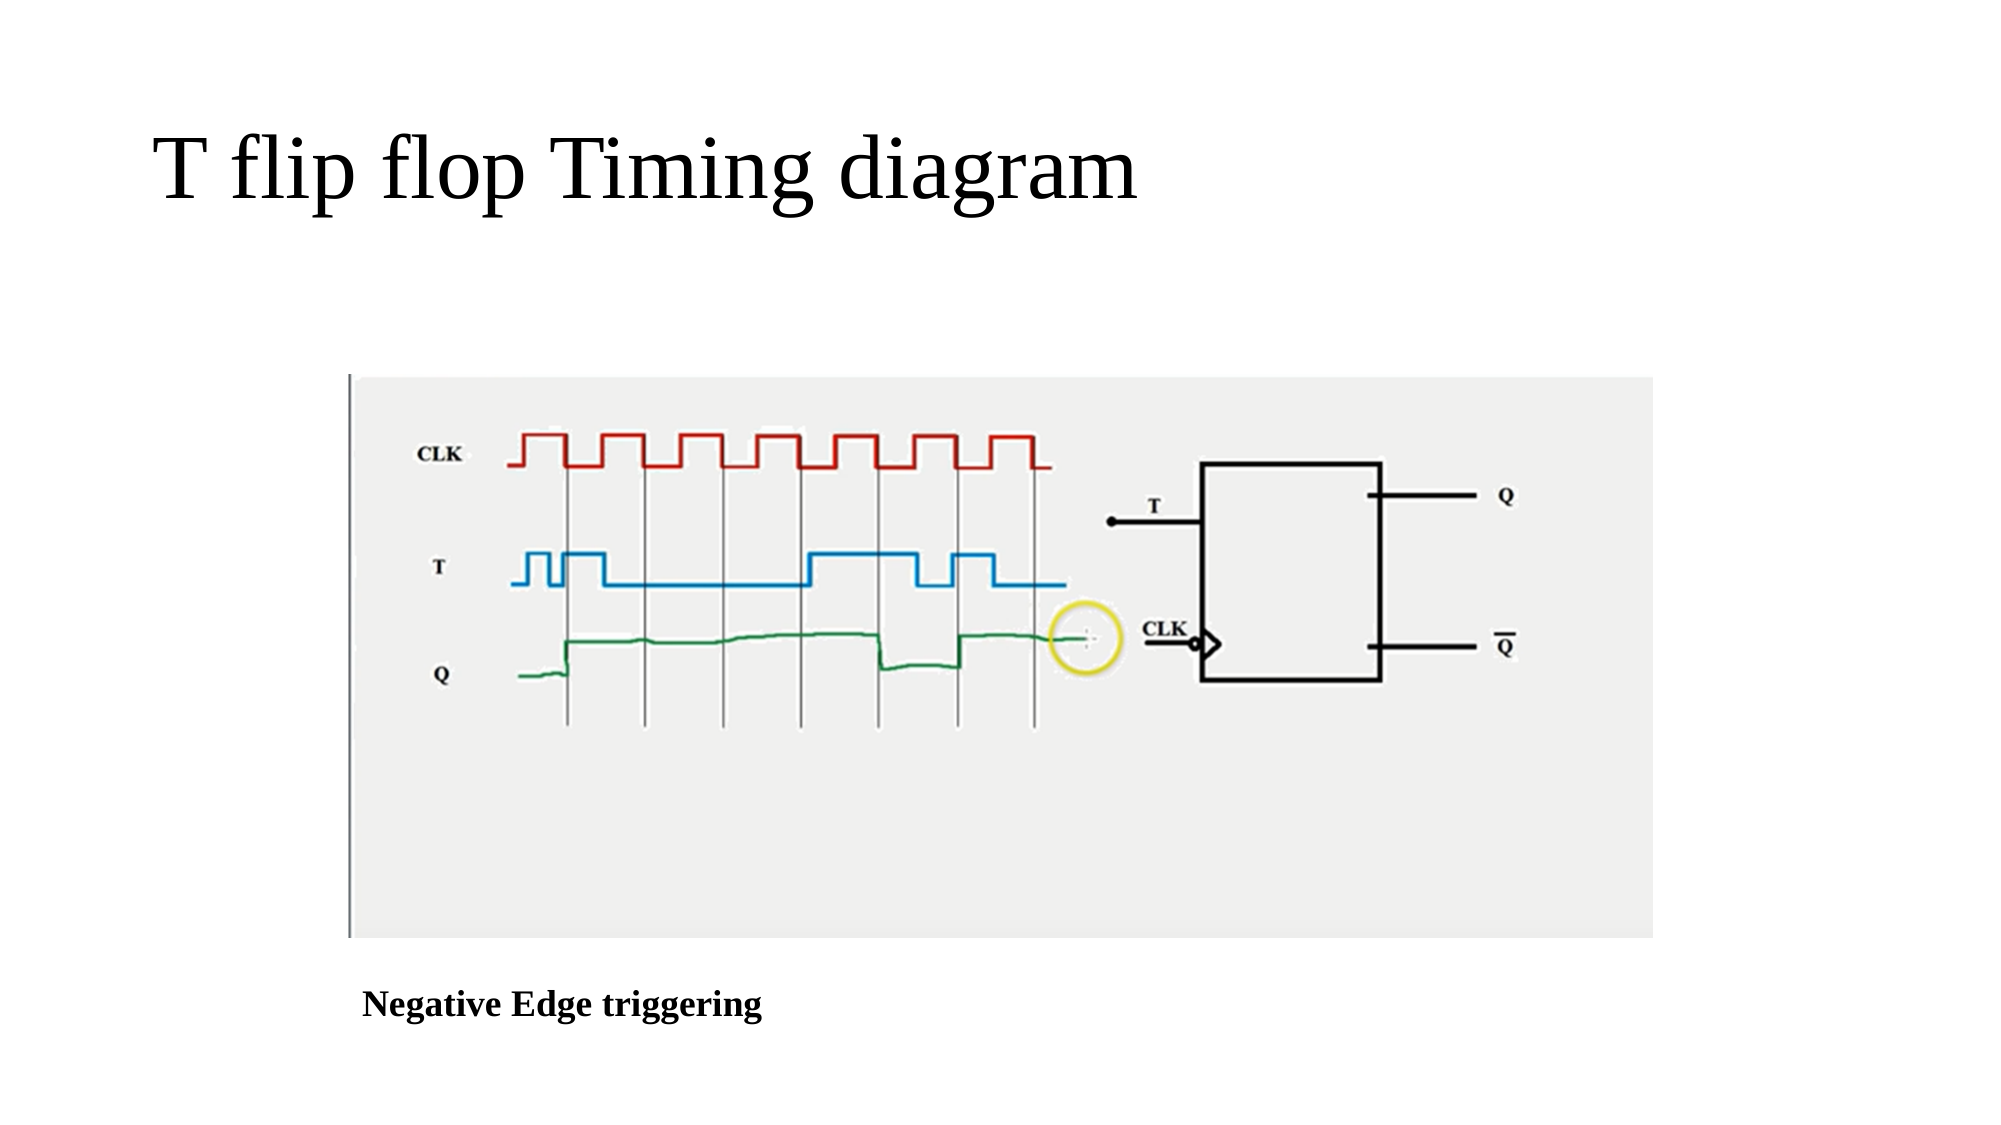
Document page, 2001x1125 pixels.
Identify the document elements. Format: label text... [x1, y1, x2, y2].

text_box Negative Edge triggering [347, 971, 1287, 1032]
title T flip flop Timing diagram [137, 59, 1863, 278]
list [347, 374, 1653, 938]
